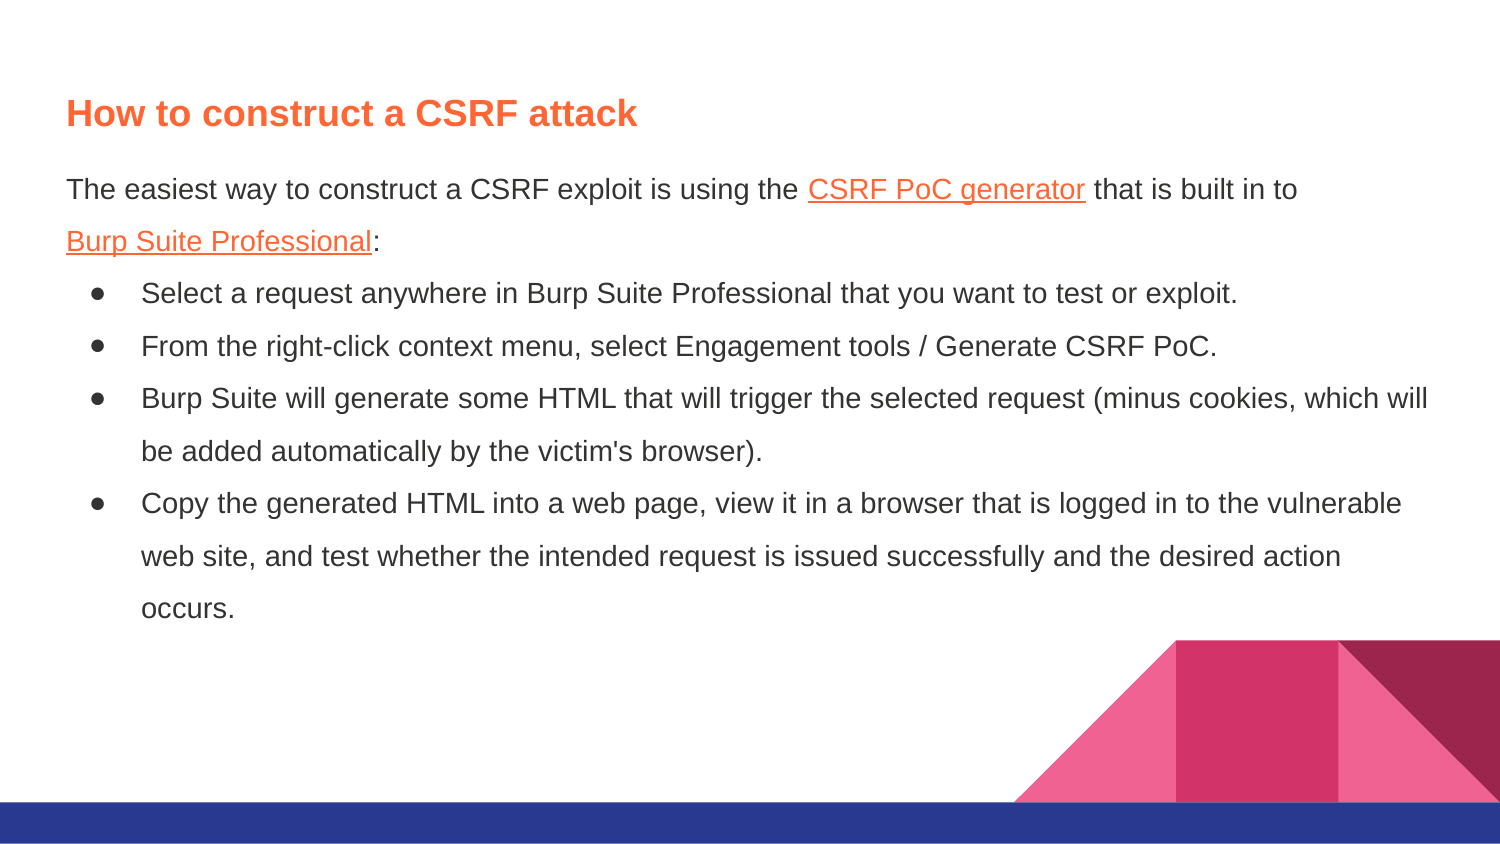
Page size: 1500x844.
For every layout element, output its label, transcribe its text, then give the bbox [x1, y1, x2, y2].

list The easiest way to construct a CSRF exploit is using the CSRF PoC generator that is built in to Burp Suite Professional: Select a request anywhere in Burp Suite Professional that you want to test or exploit. From the right-click context menu, select Engagement tools / Generate CSRF PoC. Burp Suite will generate some HTML that will trigger the selected request (minus cookies, which will be added automatically by the victim's browser). Copy the generated HTML into a web page, view it in a browser that is logged in to the vulnerable web site, and test whether the intended request is issued successfully and the desired action occurs. [51, 137, 1449, 686]
title How to construct a CSRF attack [51, 67, 1449, 137]
